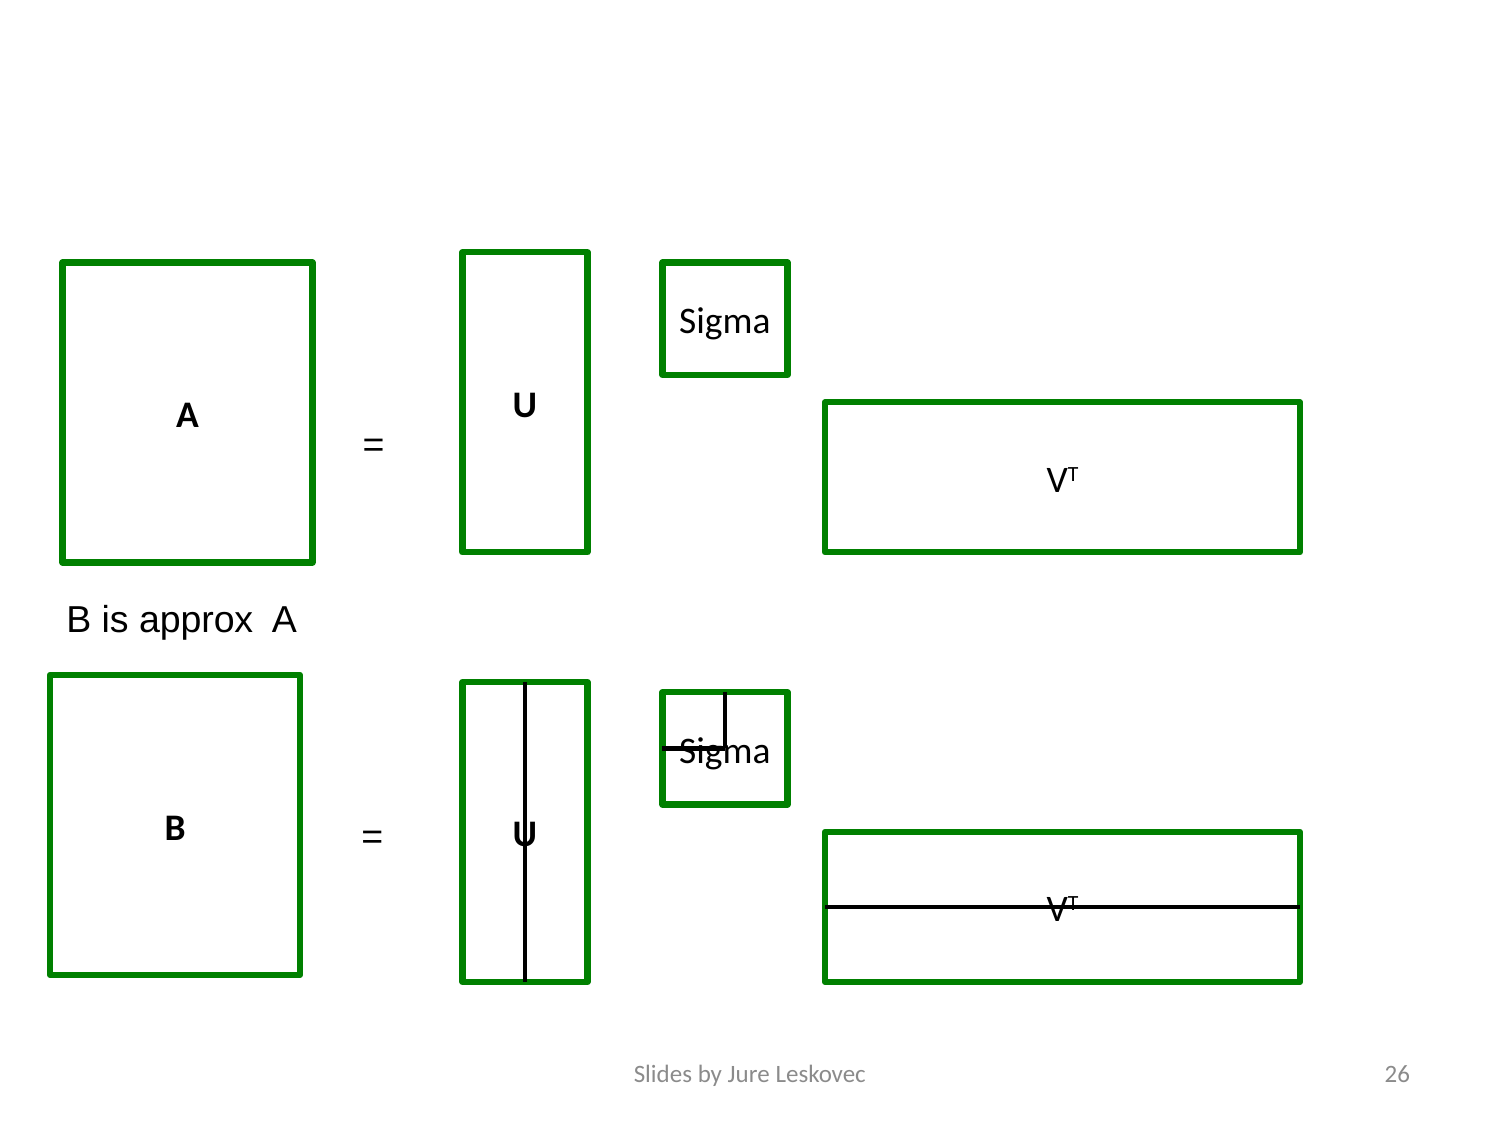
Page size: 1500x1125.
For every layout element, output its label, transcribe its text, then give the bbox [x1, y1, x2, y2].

text_box B is approx A [51, 587, 313, 648]
text_box U [462, 252, 588, 553]
text_box B [49, 674, 301, 976]
footer Slides by Jure Leskovec [512, 1042, 988, 1103]
text_box A [62, 262, 313, 563]
text_box VT [824, 831, 1301, 906]
text_box U [462, 681, 524, 983]
text_box U [526, 681, 588, 983]
text_box = [347, 412, 400, 473]
text_box = [346, 804, 399, 865]
text_box Sigma [662, 262, 788, 376]
slide_number 26 [1074, 1042, 1425, 1103]
text_box VT [824, 908, 1301, 983]
text_box Sigma [662, 691, 788, 805]
text_box VT [824, 402, 1301, 553]
